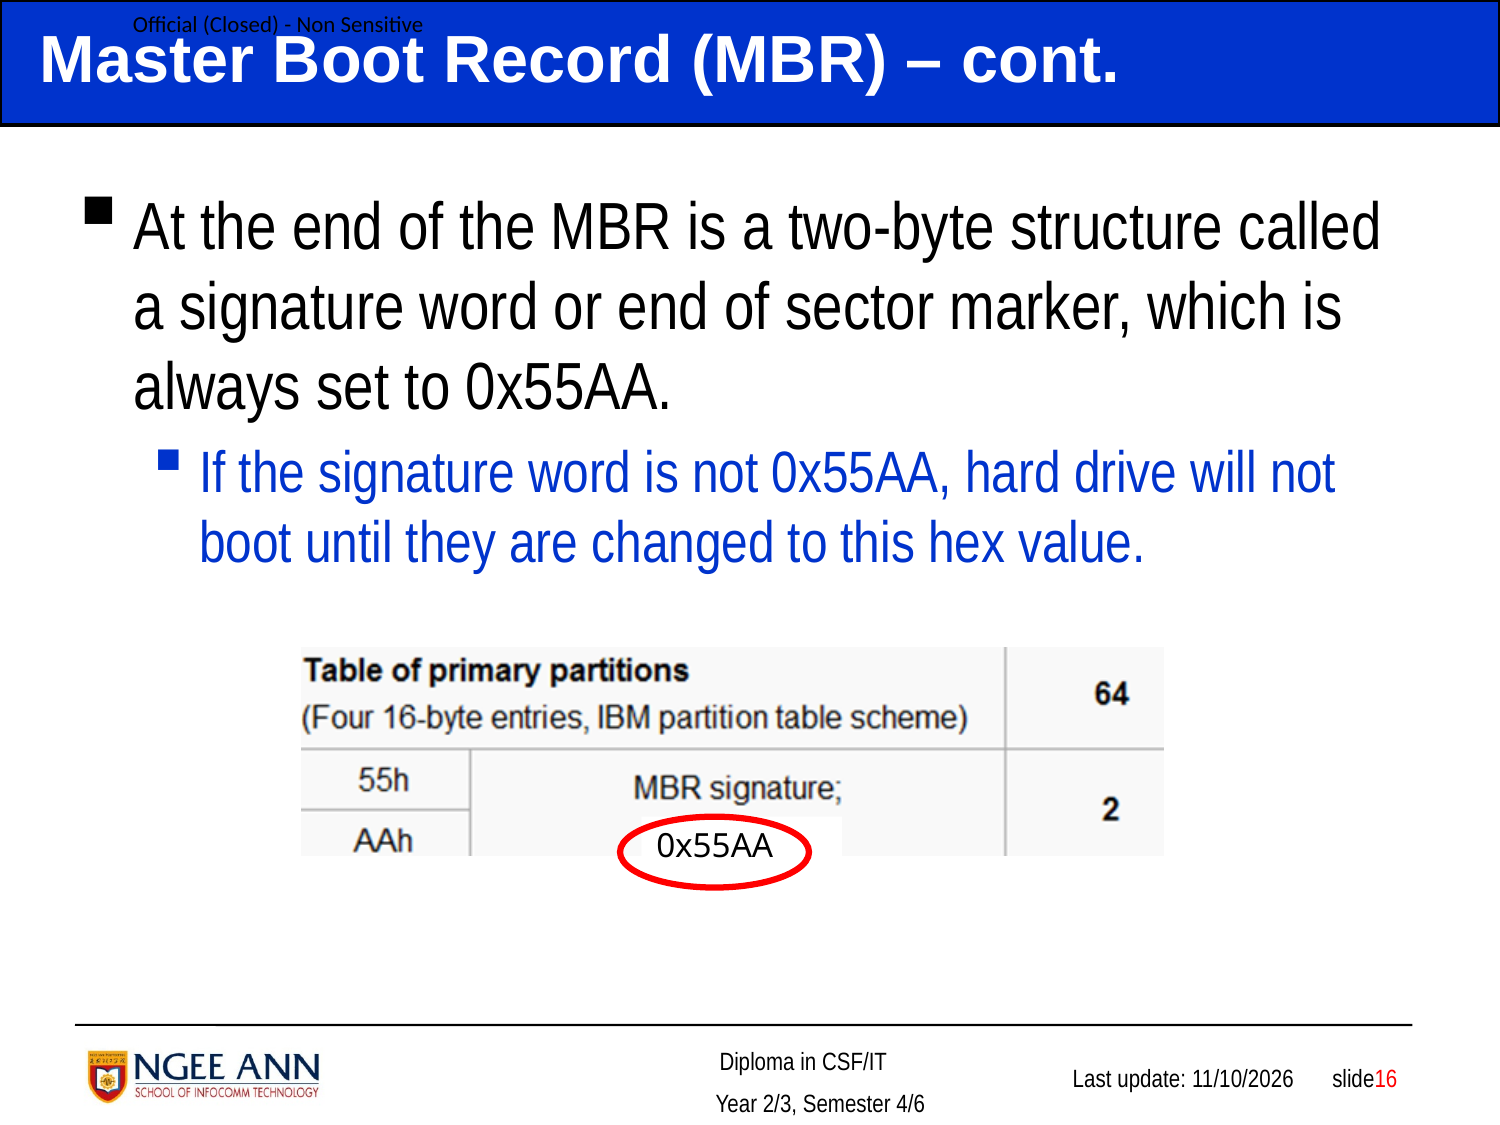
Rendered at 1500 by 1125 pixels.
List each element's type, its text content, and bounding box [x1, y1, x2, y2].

text_box [624, 863, 805, 888]
picture [300, 647, 1164, 856]
list At the end of the MBR is a two-byte structure called a signature word or end of sector marker, which is always set to 0x55AA. If the signature word is not 0x55AA, hard drive will not boot until they are changed to this hex value. [62, 174, 1401, 1026]
slide_number slide16 [1099, 1037, 1413, 1101]
text_box 0x55AA [795, 863, 843, 872]
title Master Boot Record (MBR) – cont. [23, 0, 1500, 115]
picture [62, 1028, 344, 1125]
